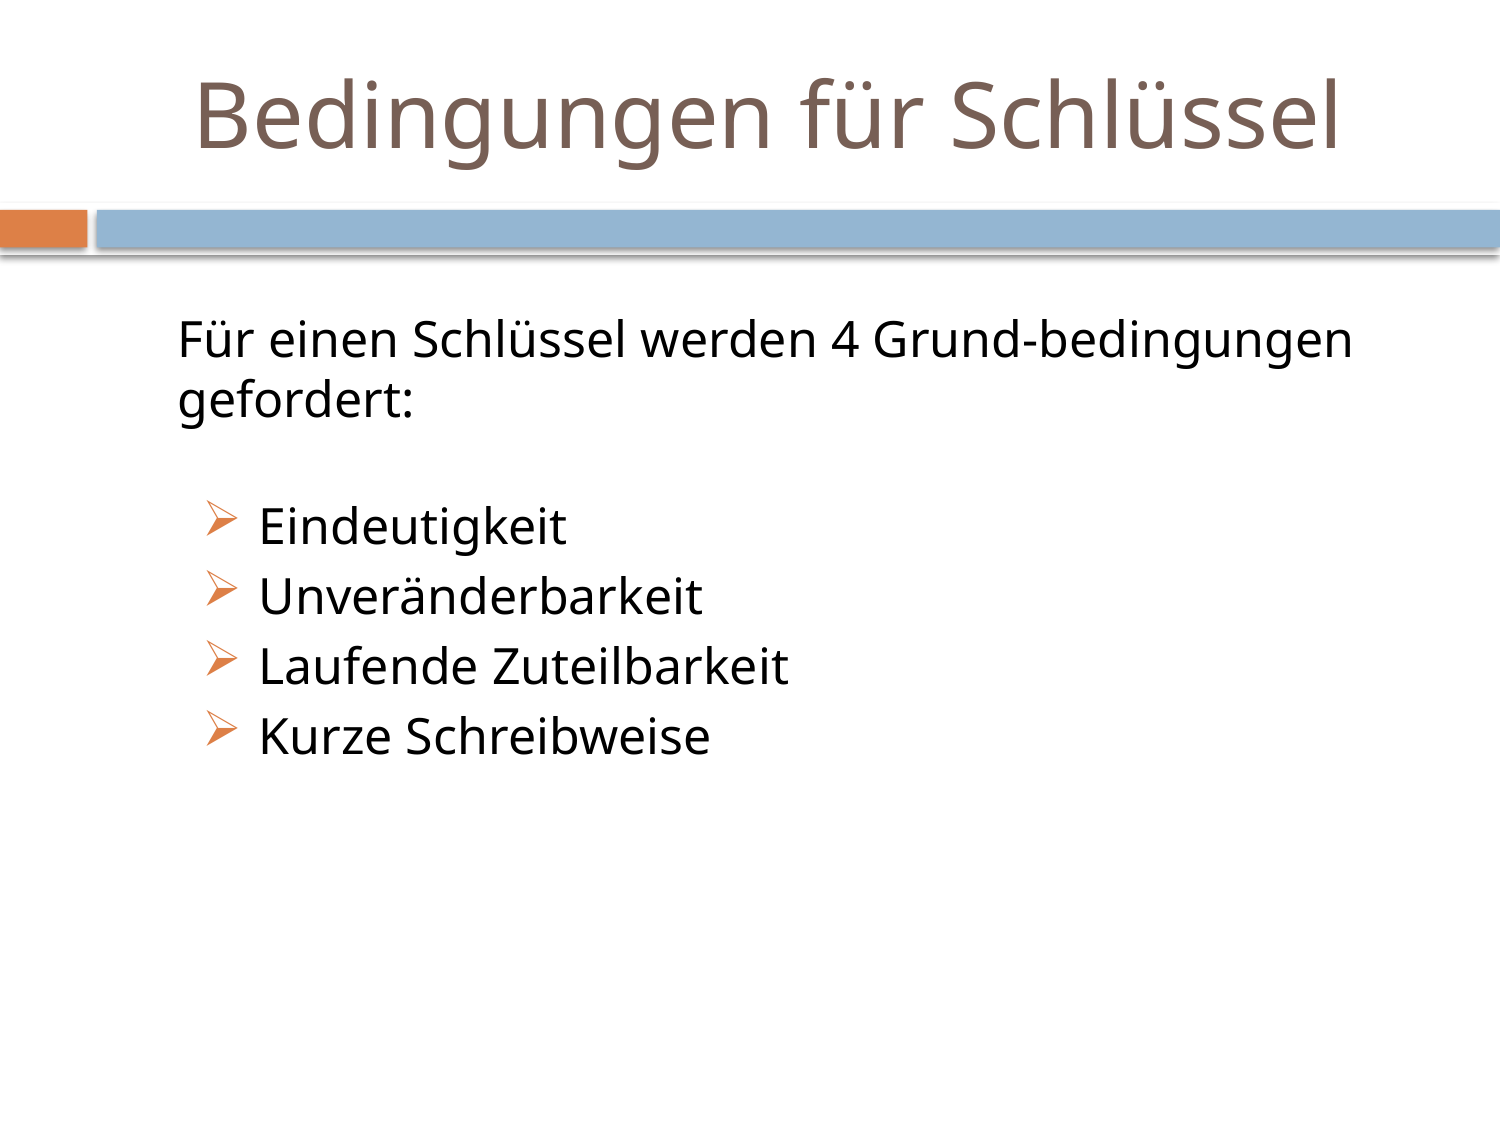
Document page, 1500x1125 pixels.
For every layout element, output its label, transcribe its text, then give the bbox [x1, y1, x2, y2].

text_box Eindeutigkeit Unveränderbarkeit Laufende Zuteilbarkeit Kurze Schreibweise [187, 487, 1100, 875]
text_box Für einen Schlüssel werden 4 Grund-bedingungen gefordert: [162, 299, 1425, 435]
title Bedingungen für Schlüssel [100, 31, 1438, 194]
